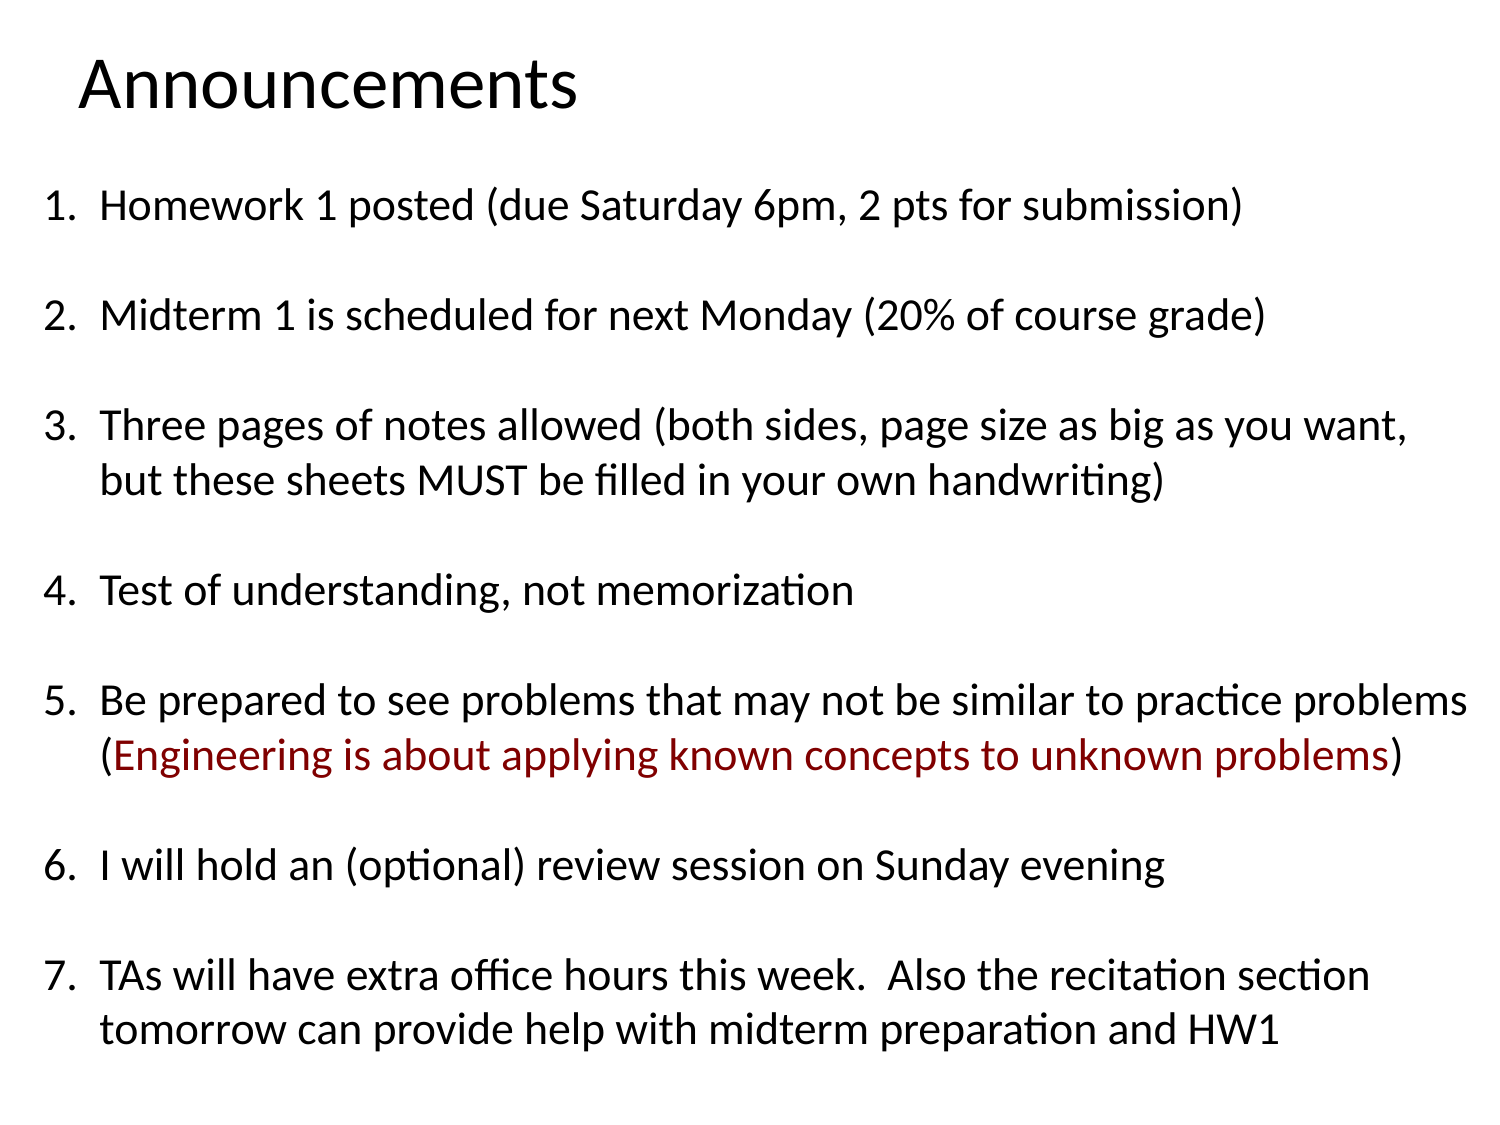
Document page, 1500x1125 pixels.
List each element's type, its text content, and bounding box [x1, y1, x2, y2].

text_box Announcements [63, 25, 594, 131]
text_box Homework 1 posted (due Saturday 6pm, 2 pts for submission) Midterm 1 is scheduled for next Monday (20% of course grade) Three pages of notes allowed (both sides, page size as big as you want, but these sheets MUST be filled in your own handwriting) Test of understanding, not memorization Be prepared to see problems that may not be similar to practice problems (Engineering is about applying known concepts to unknown problems) I will hold an (optional) review session on Sunday evening TAs will have extra office hours this week. Also the recitation section tomorrow can provide help with midterm preparation and HW1 [28, 167, 1495, 1062]
